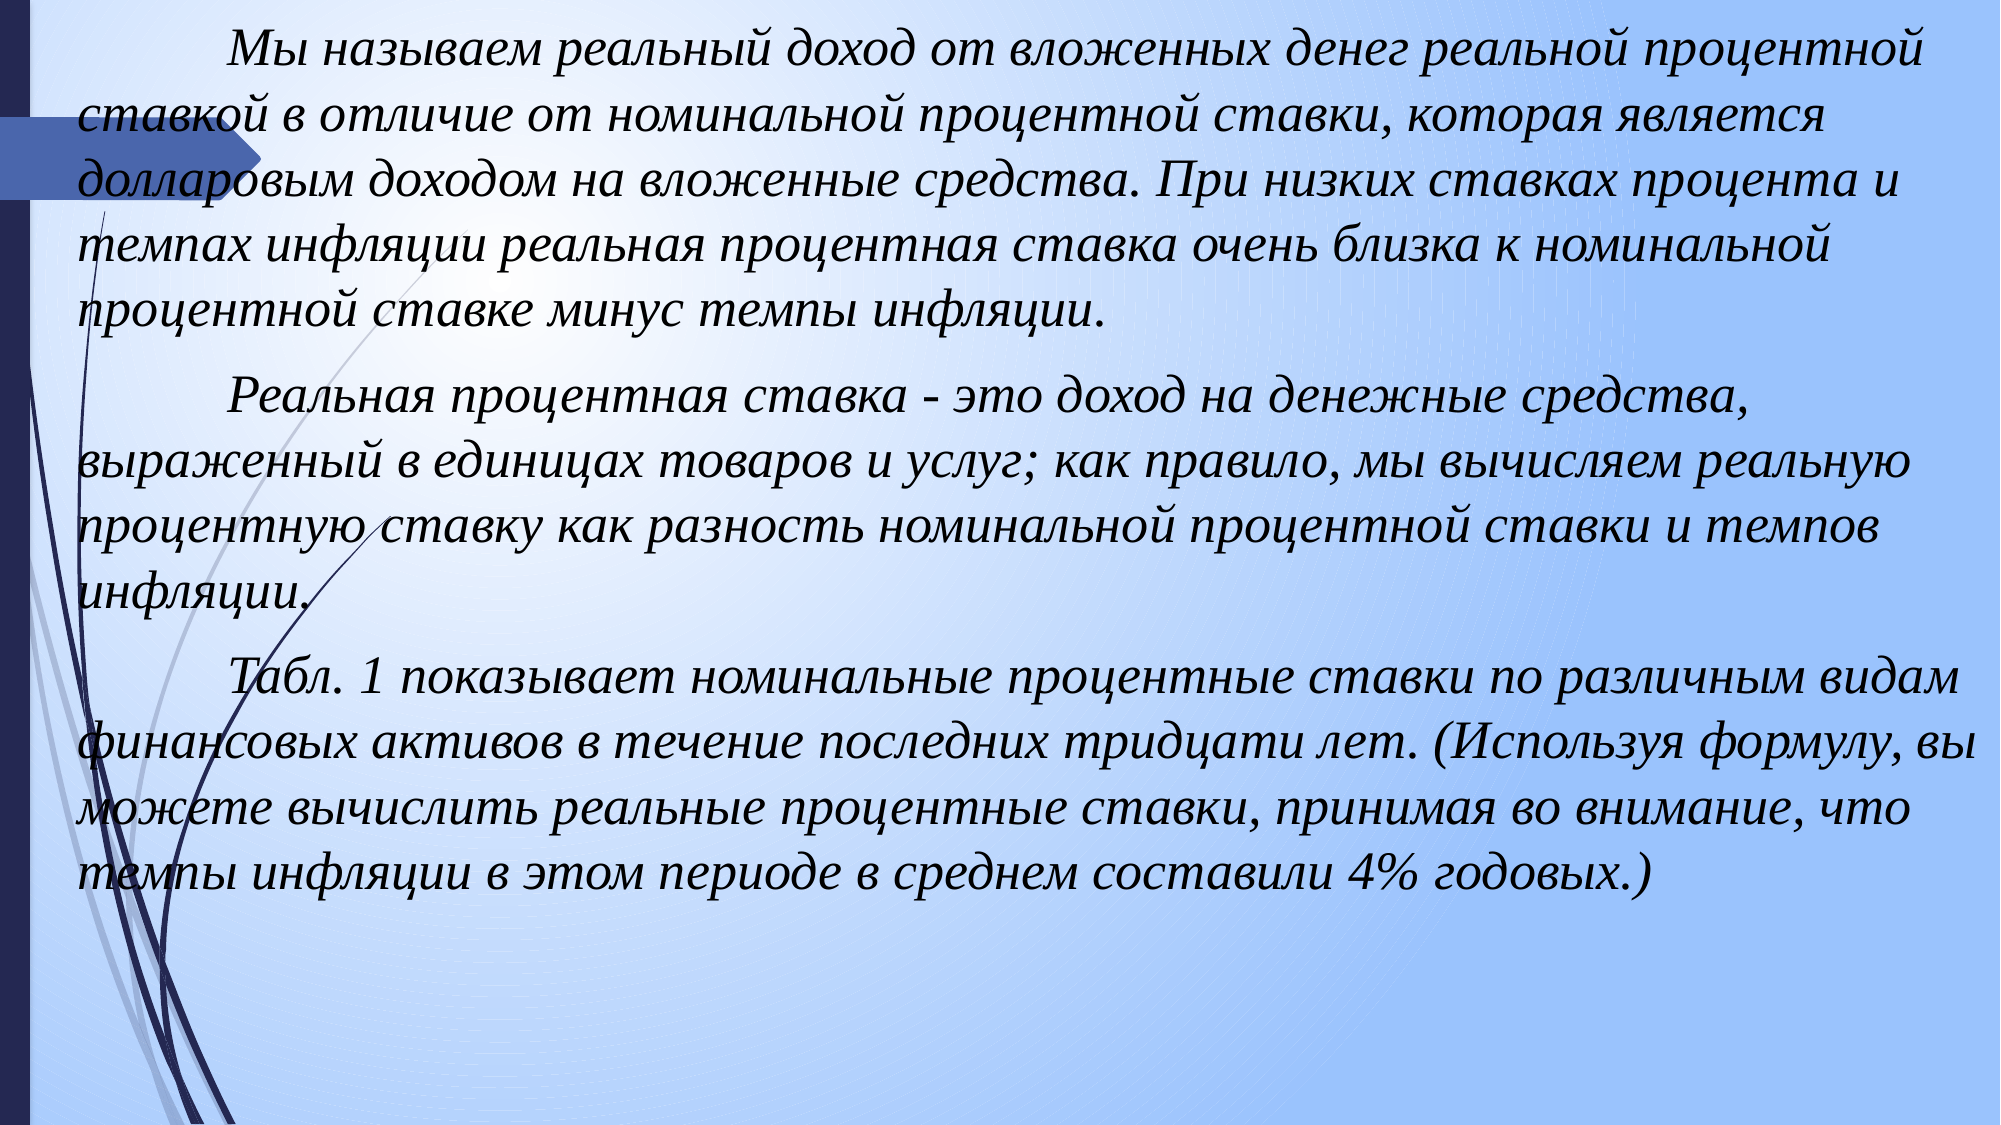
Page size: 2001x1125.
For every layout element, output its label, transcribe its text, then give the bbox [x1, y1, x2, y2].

list Мы называем реальный доход от вложенных денег реальной процентной ставкой в отличие от номинальной процентной ставки, которая является долларовым доходом на вложенные средства. При низких ставках процента и темпах инфляции реальная процентная ставка очень близка к номинальной процентной ставке минус темпы инфляции. Реальная процентная ставка - это доход на денежные средства, выраженный в единицах товаров и услуг; как правило, мы вычисляем реальную процентную ставку как разность номинальной процентной ставки и темпов инфляции. Табл. 1 показывает номинальные процентные ставки по различным видам финансовых активов в течение последних тридцати лет. (Используя формулу, вы можете вычислить реальные процентные ставки, принимая во внимание, что темпы инфляции в этом периоде в среднем составили 4% годовых.) [62, 0, 2000, 1125]
